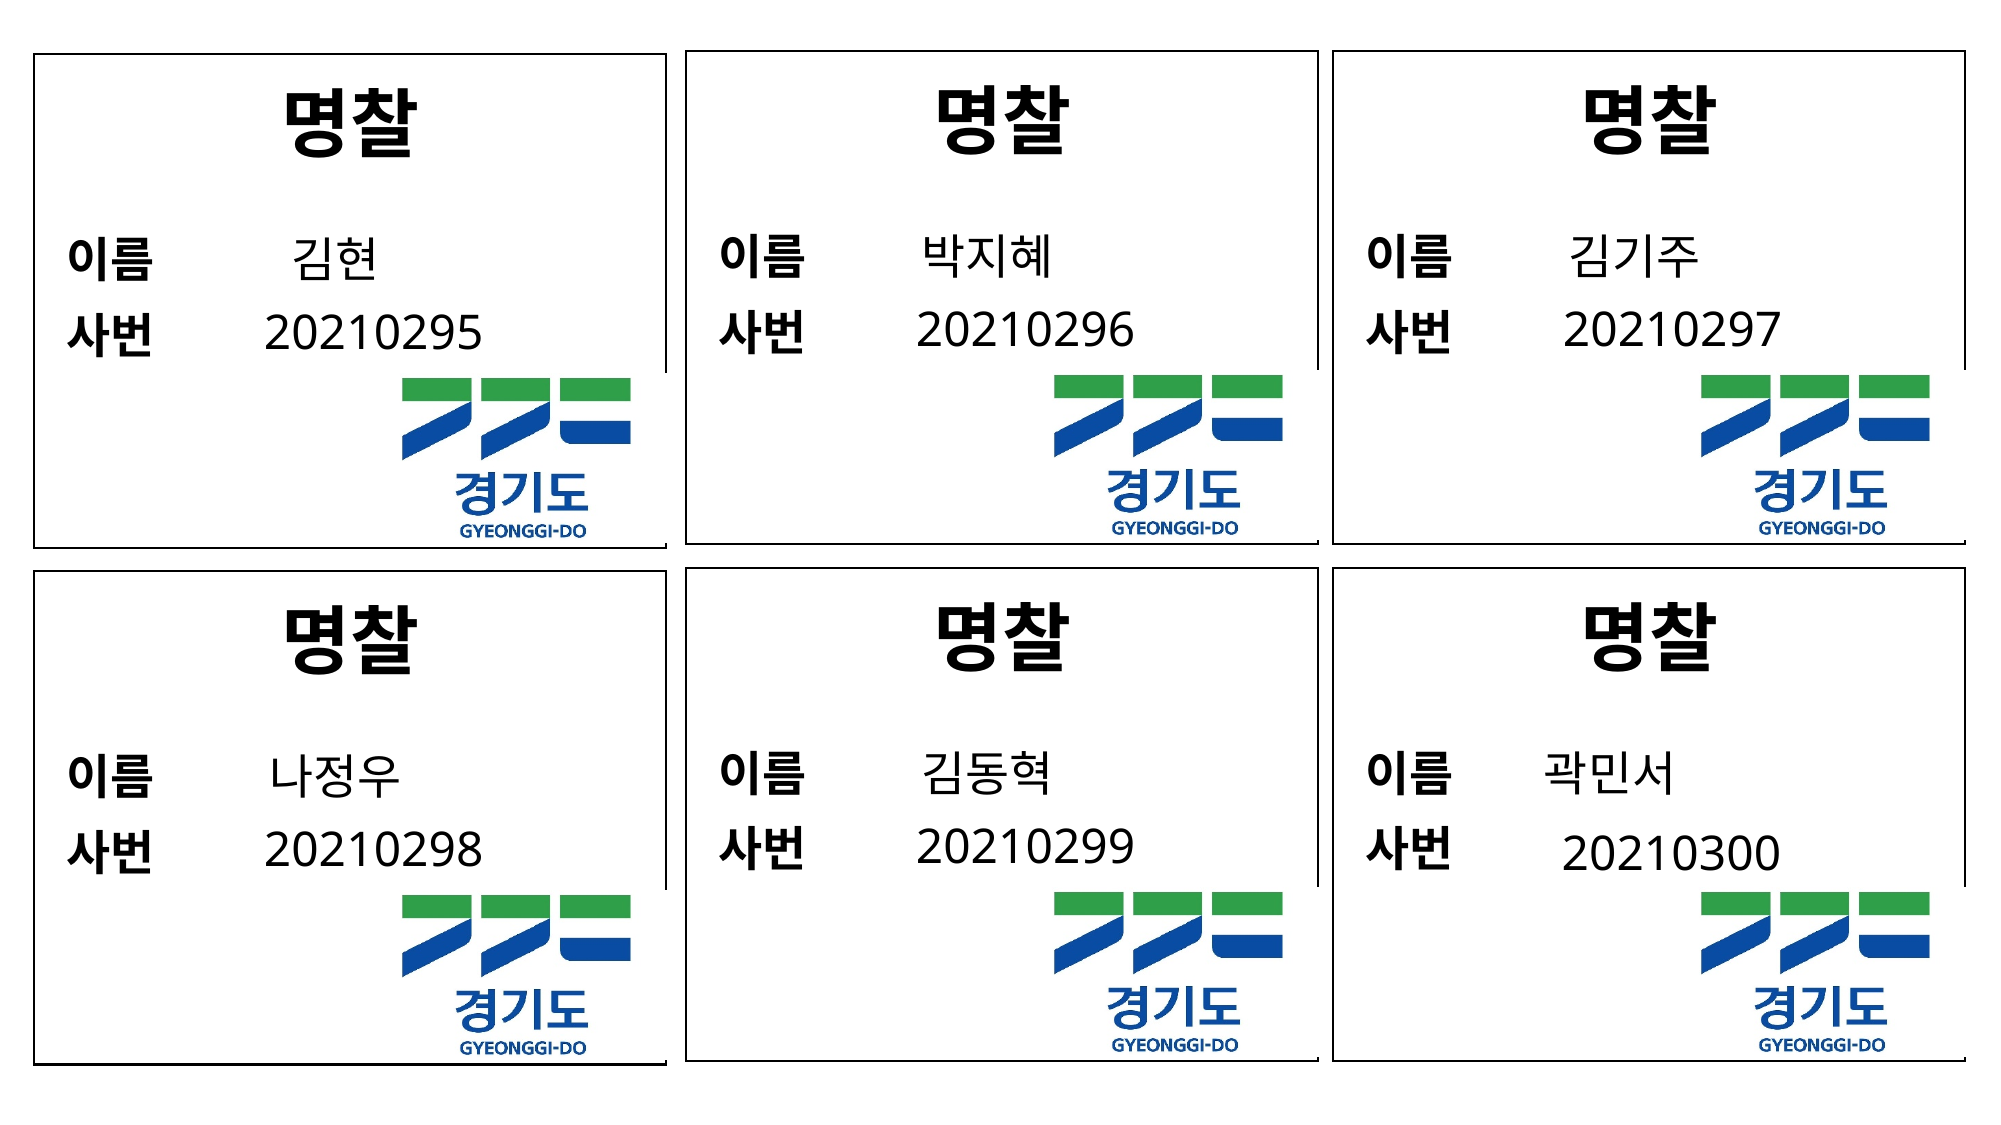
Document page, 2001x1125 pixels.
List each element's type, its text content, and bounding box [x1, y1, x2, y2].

text_box 나정우 [254, 738, 417, 811]
text_box 사번 [703, 294, 883, 367]
text_box 20210298 [249, 811, 685, 884]
text_box 이름 [1351, 218, 1530, 292]
text_box [33, 53, 667, 549]
picture [1666, 887, 1966, 1057]
text_box 사번 [52, 814, 231, 887]
text_box 20210295 [249, 294, 685, 367]
text_box [685, 567, 1319, 1062]
picture [1019, 370, 1319, 540]
text_box 명찰 [1565, 66, 1734, 171]
text_box 김동혁 [906, 735, 1069, 808]
text_box 이름 [703, 735, 883, 808]
text_box 이름 [703, 218, 883, 292]
text_box 사번 [703, 811, 883, 884]
text_box 20210296 [901, 291, 1332, 364]
text_box 명찰 [918, 66, 1087, 171]
text_box [33, 570, 667, 1066]
text_box 사번 [1351, 294, 1530, 367]
text_box 박지혜 [906, 218, 1069, 291]
text_box 20210297 [1548, 291, 2000, 364]
text_box [685, 50, 1319, 545]
text_box 20210300 [1546, 814, 2000, 887]
text_box 곽민서 [1529, 735, 1692, 808]
text_box 이름 [1351, 735, 1529, 808]
text_box 김기주 [1553, 218, 1716, 291]
text_box [1332, 567, 1966, 1062]
text_box 사번 [52, 297, 231, 370]
text_box 명찰 [266, 69, 435, 175]
picture [1666, 370, 1966, 540]
text_box 이름 [52, 222, 231, 295]
text_box 명찰 [1565, 583, 1734, 688]
text_box 20210299 [901, 808, 1332, 881]
picture [1019, 887, 1319, 1057]
text_box 김현 [276, 222, 395, 294]
picture [367, 373, 667, 543]
text_box 명찰 [266, 586, 435, 692]
picture [367, 890, 667, 1060]
text_box 사번 [1351, 811, 1530, 884]
text_box 명찰 [918, 583, 1087, 688]
text_box [1332, 50, 1966, 545]
text_box 이름 [52, 738, 231, 812]
